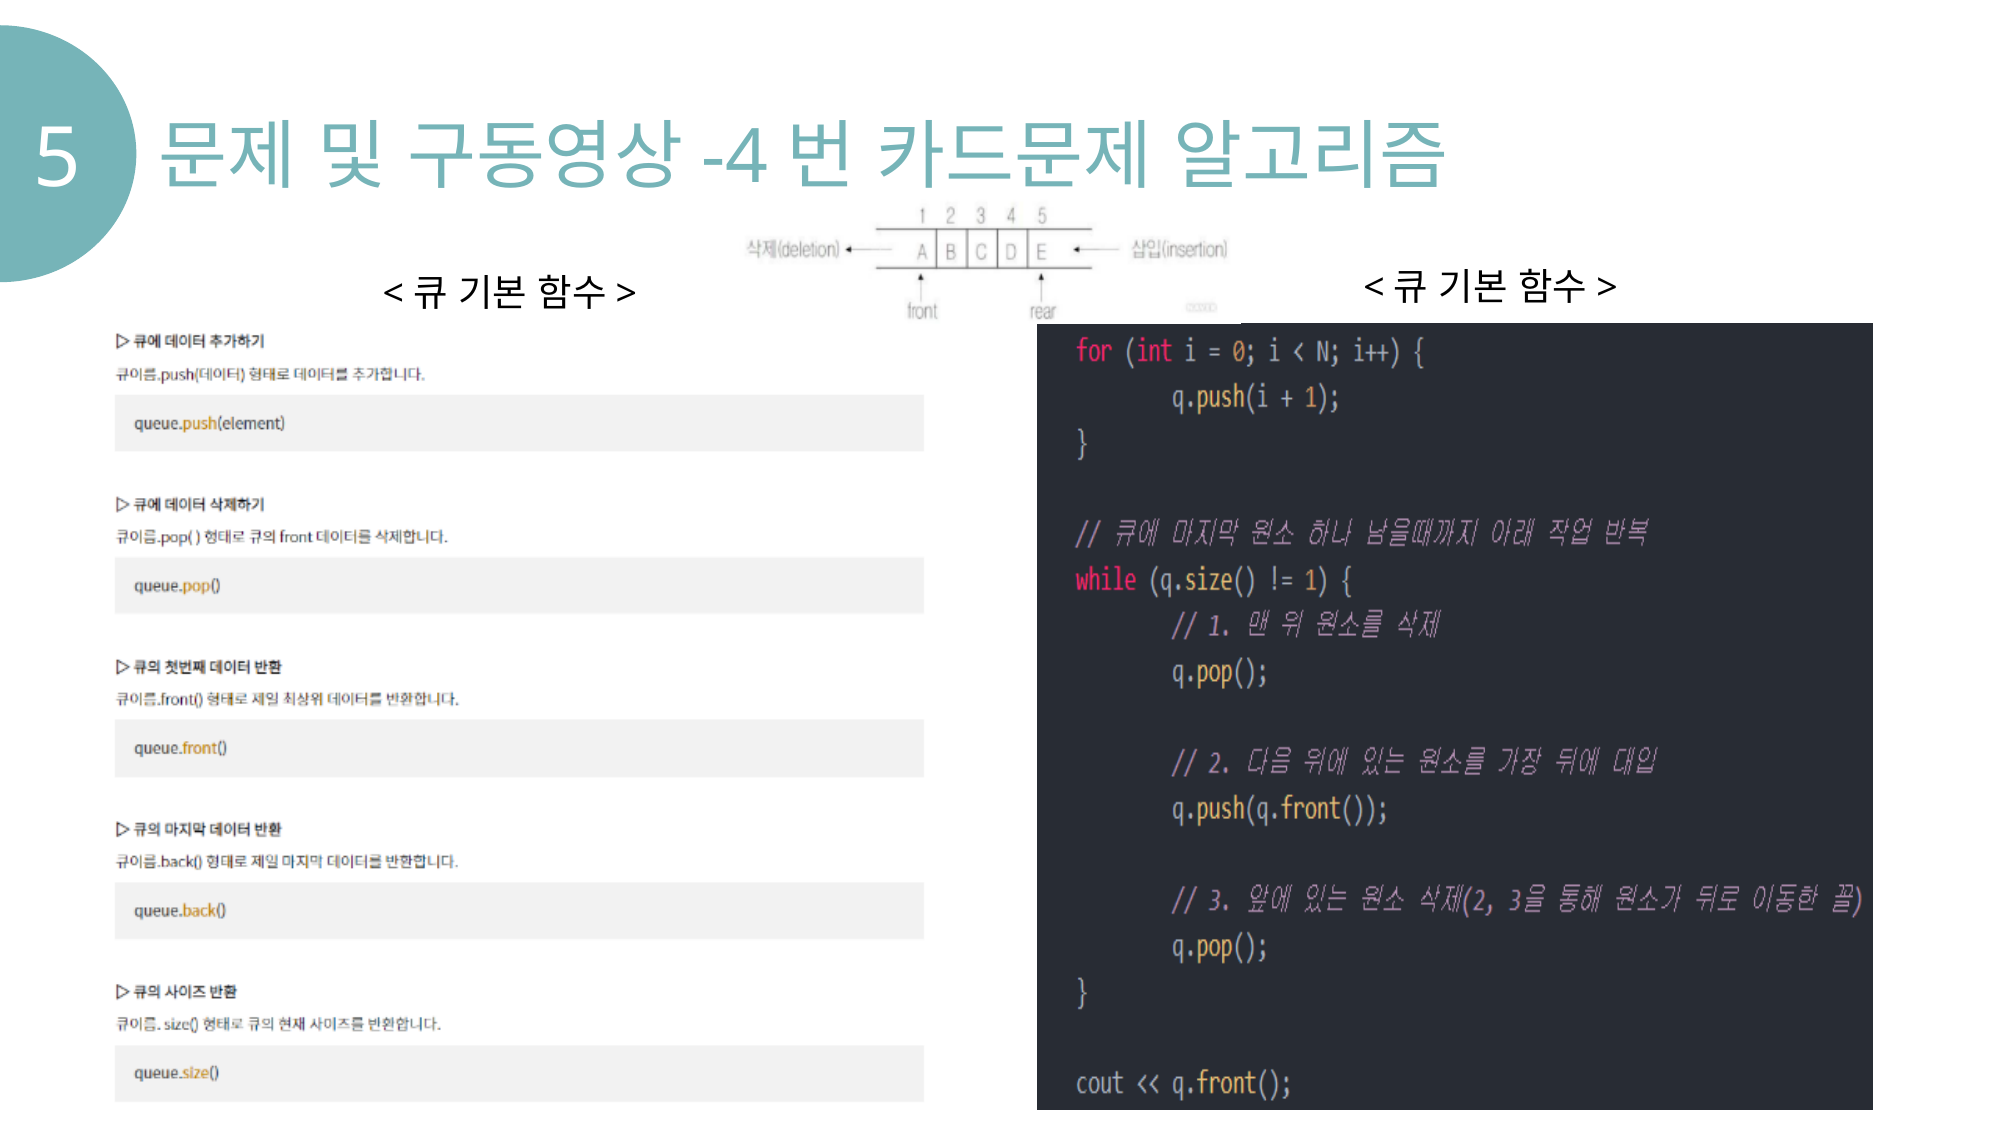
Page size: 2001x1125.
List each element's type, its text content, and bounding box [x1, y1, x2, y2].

picture [98, 188, 1873, 1110]
text_box 문제 및 구동영상-4번 카드문제 알고리즘 [143, 100, 1465, 206]
text_box <큐 기본 함수> [1348, 255, 1819, 316]
text_box 5 [18, 95, 97, 211]
text_box <큐 기본 함수> [367, 261, 739, 322]
